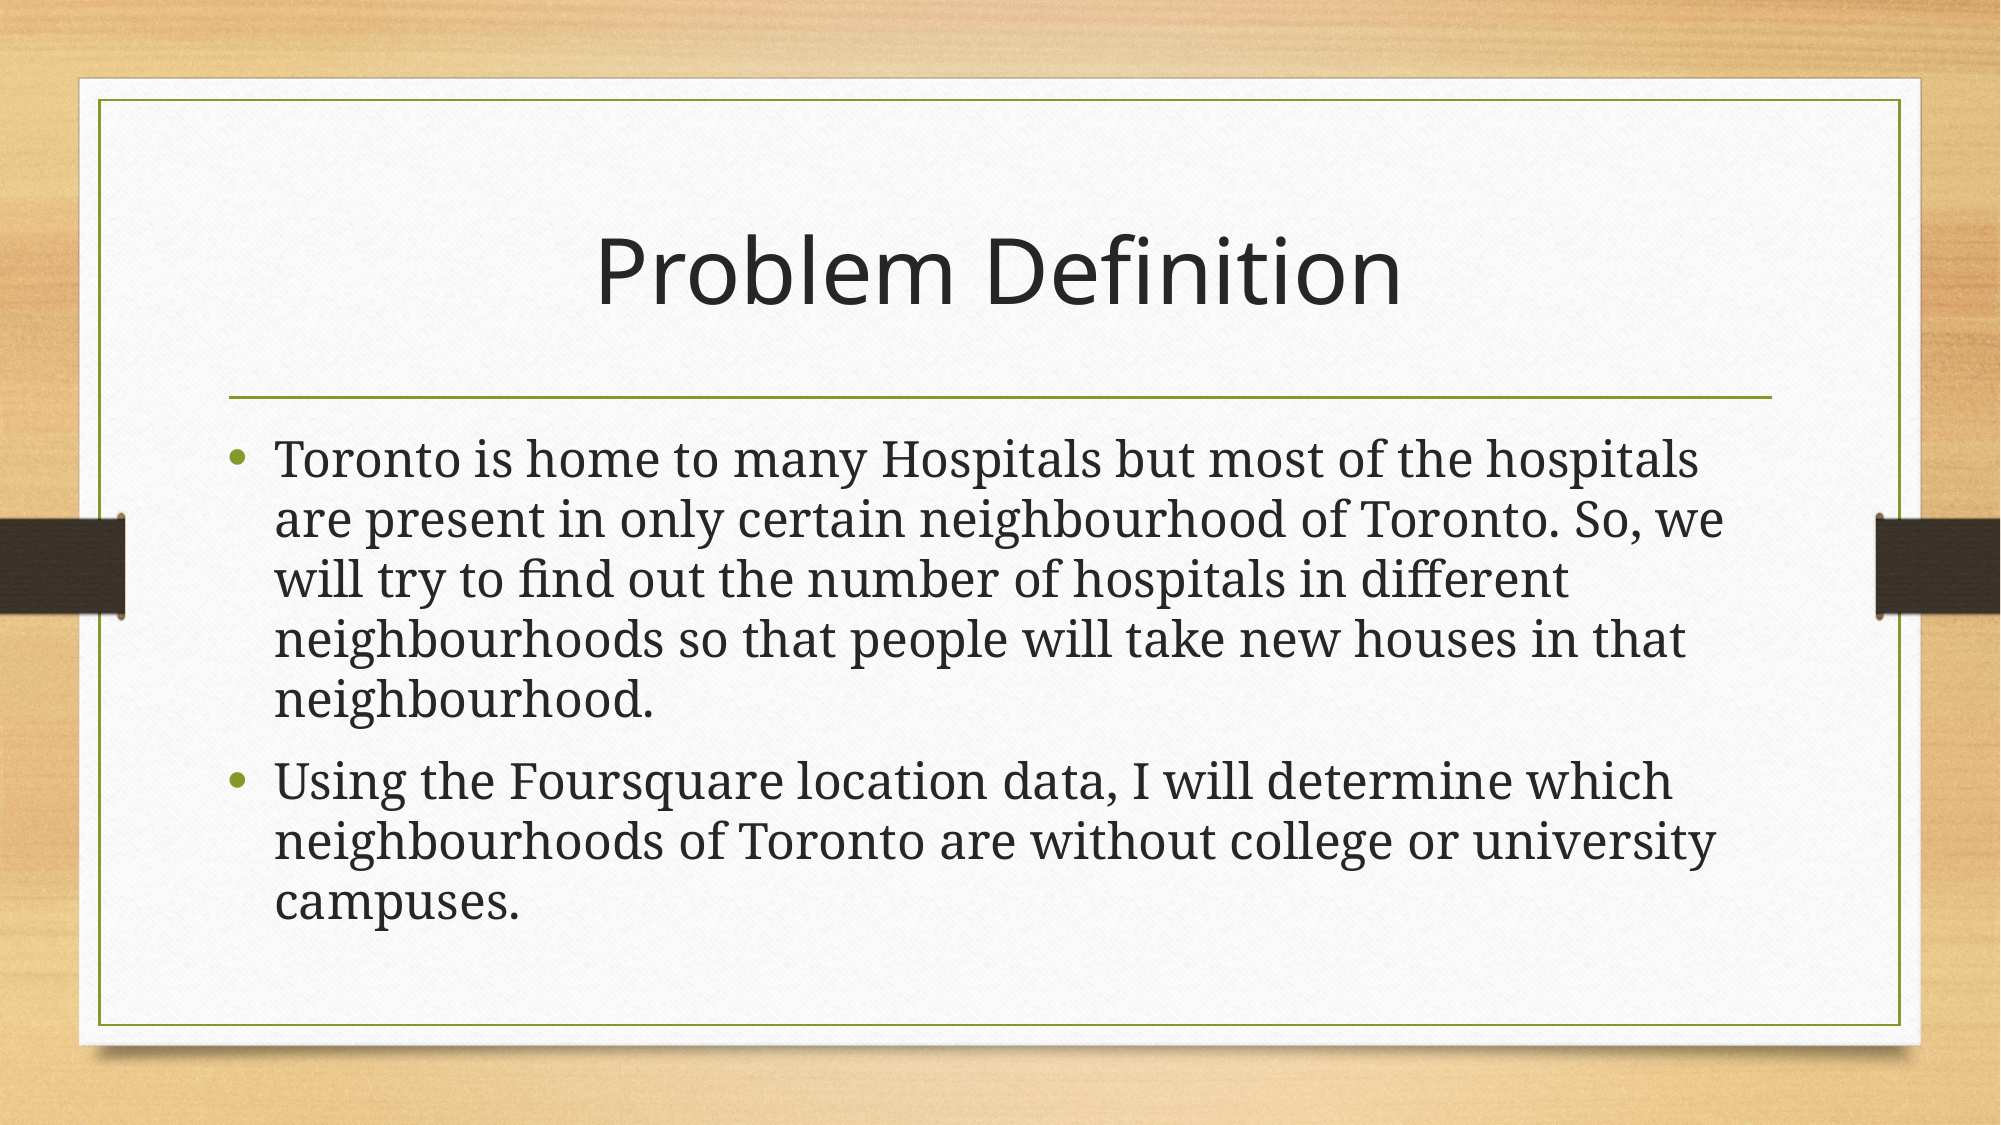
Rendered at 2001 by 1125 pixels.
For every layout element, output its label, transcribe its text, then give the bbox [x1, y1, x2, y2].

title Problem Definition [212, 161, 1788, 375]
list Toronto is home to many Hospitals but most of the hospitals are present in only certain neighbourhood of Toronto. So, we will try to find out the number of hospitals in different neighbourhoods so that people will take new houses in that neighbourhood. Using the Foursquare location data, I will determine which neighbourhoods of Toronto are without college or university campuses. [212, 419, 1788, 964]
picture [0, 0, 2001, 1125]
